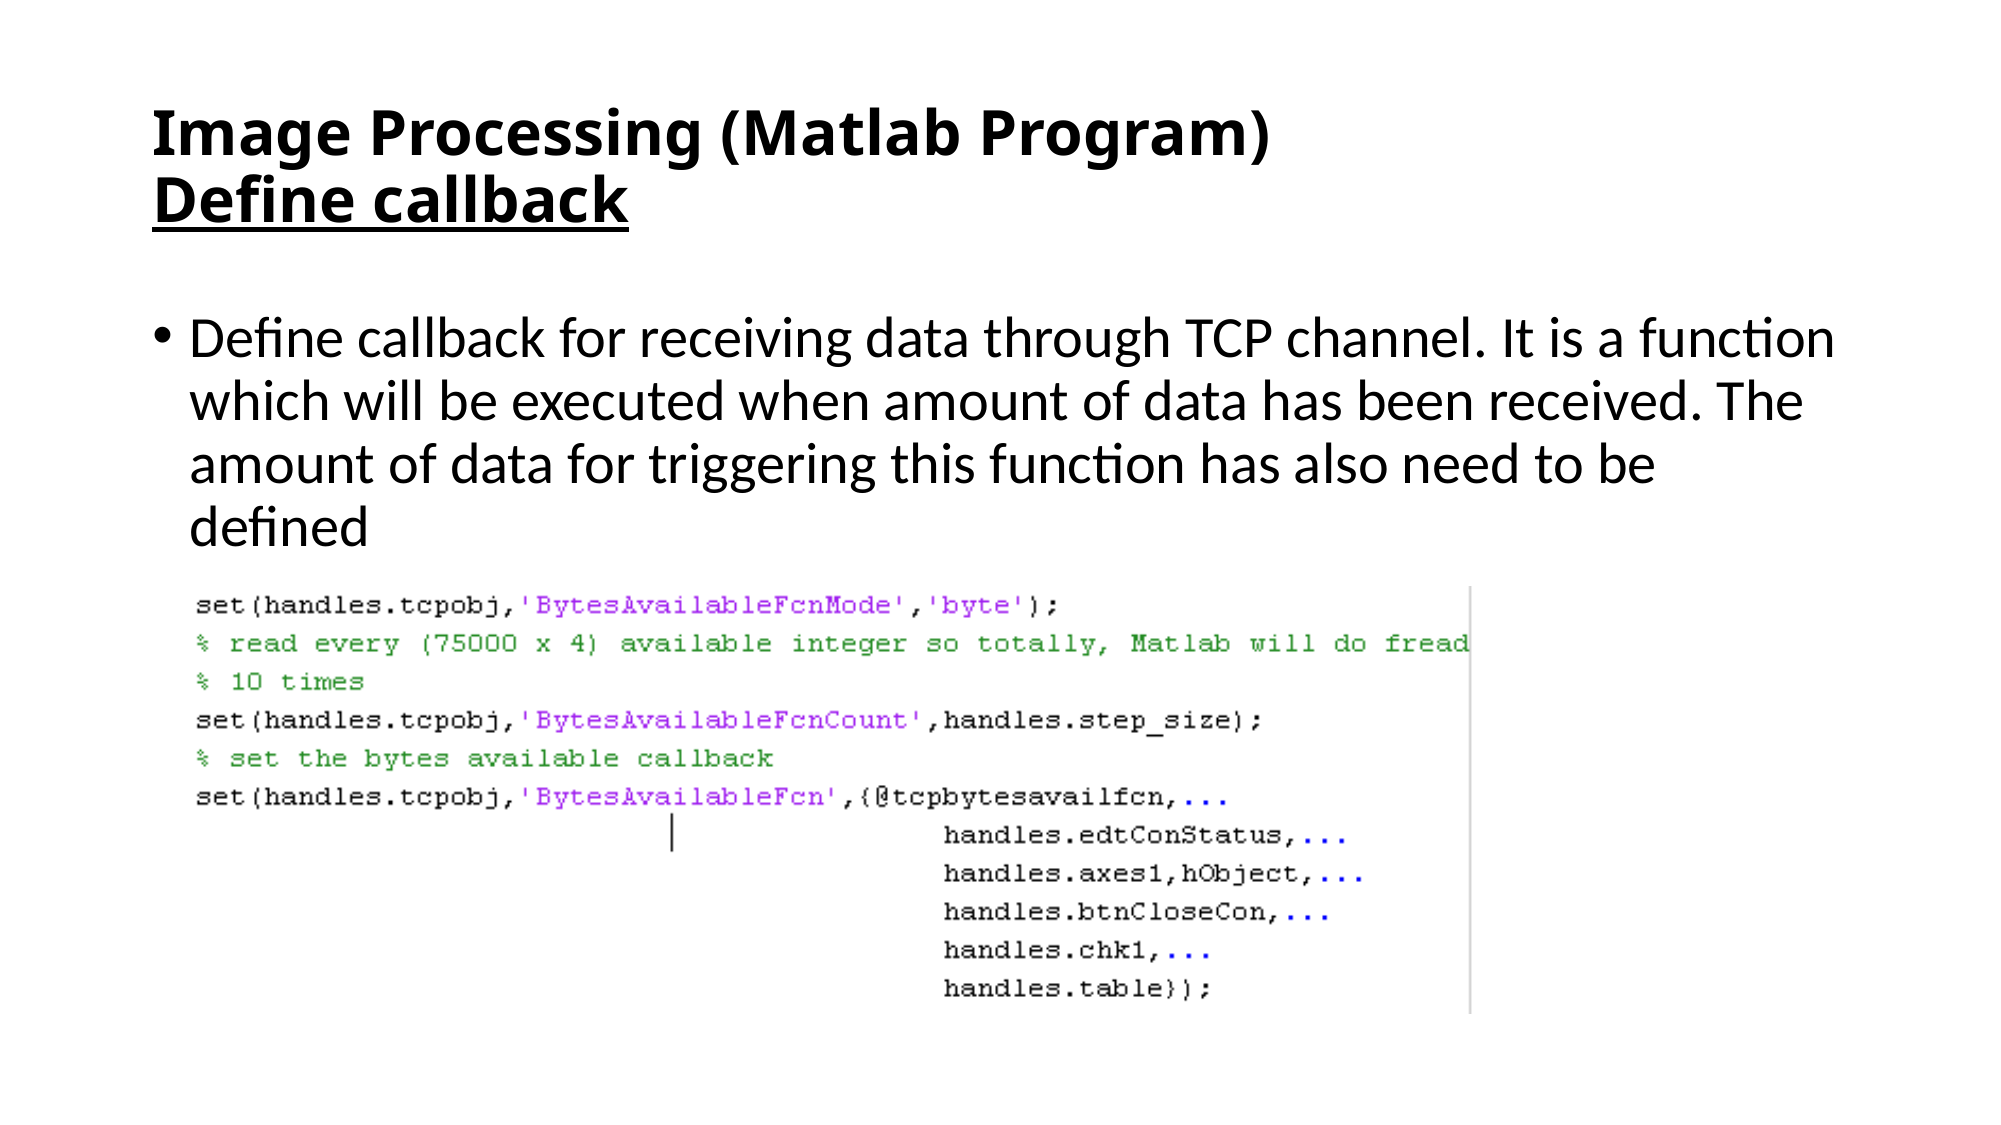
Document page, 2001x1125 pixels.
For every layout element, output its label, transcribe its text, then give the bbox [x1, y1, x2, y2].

title Image Processing (Matlab Program) Define callback [137, 59, 1863, 278]
list Define callback for receiving data through TCP channel. It is a function which will be executed when amount of data has been received. The amount of data for triggering this function has also need to be defined [137, 299, 1863, 1014]
picture [183, 586, 1476, 1014]
